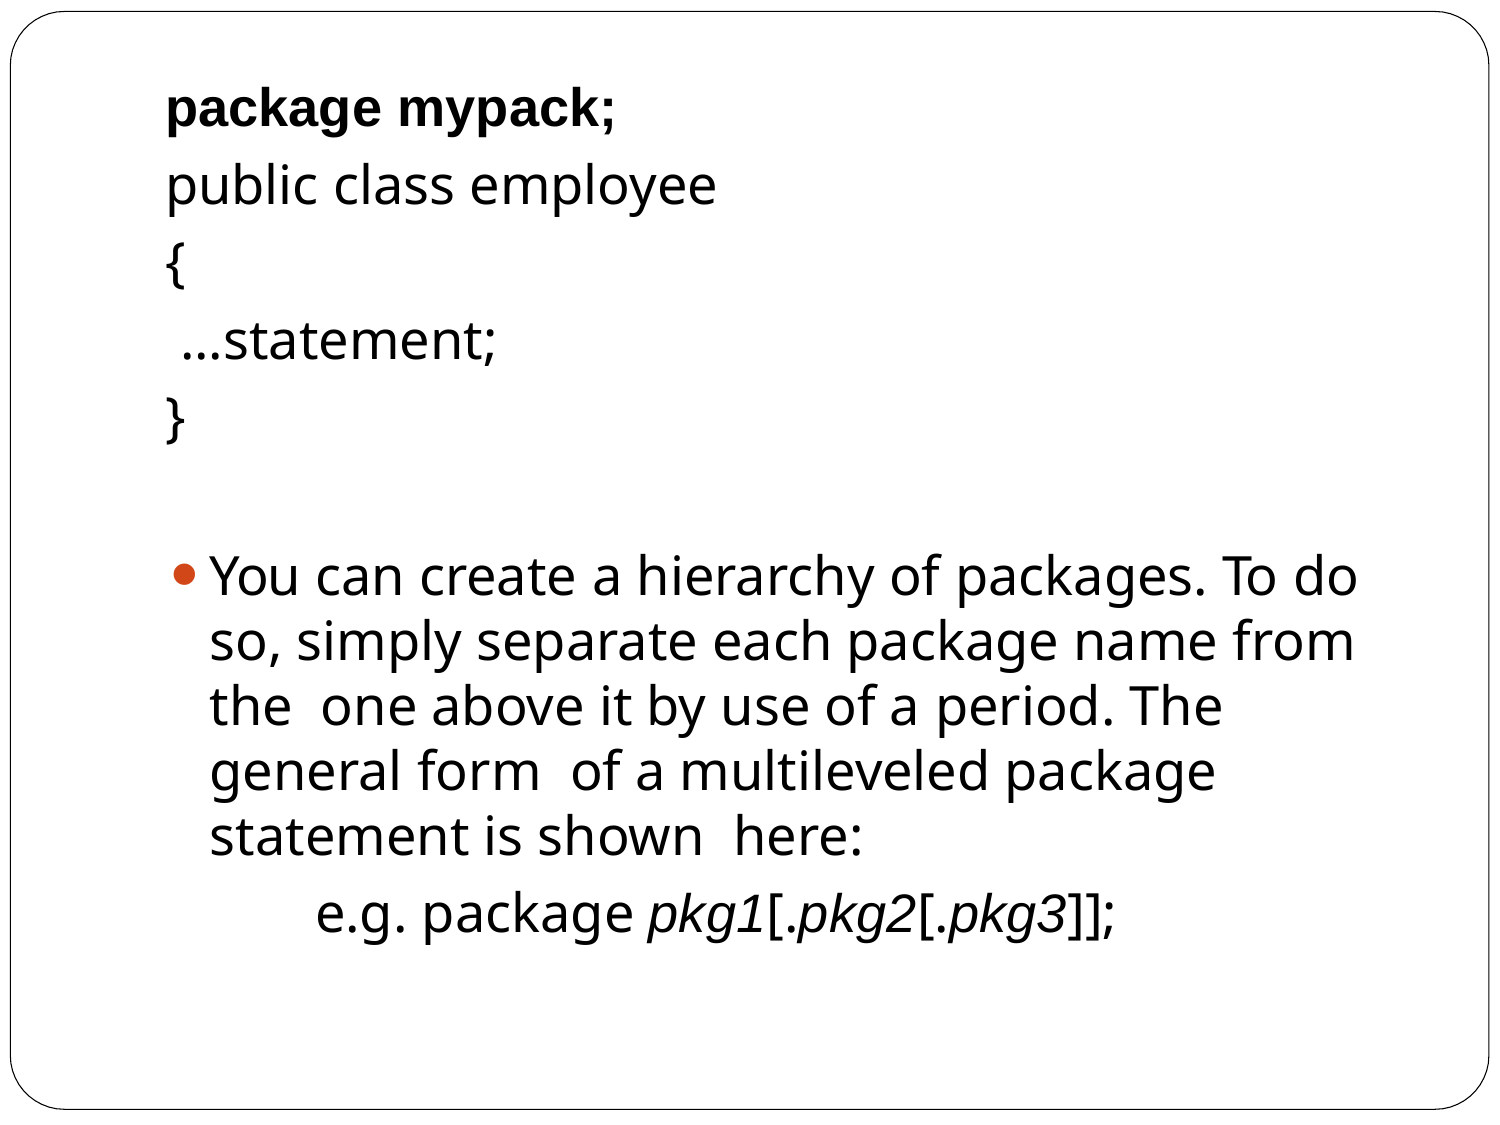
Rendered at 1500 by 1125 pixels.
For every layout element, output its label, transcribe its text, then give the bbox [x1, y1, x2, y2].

text_box package mypack; public class employee { ...statement; } You can create a hierarchy of packages. To do so, simply separate each package name from the one above it by use of a period. The general form of a multileveled package statement is shown here: e.g. package pkg1[.pkg2[.pkg3]]; [162, 57, 1398, 944]
